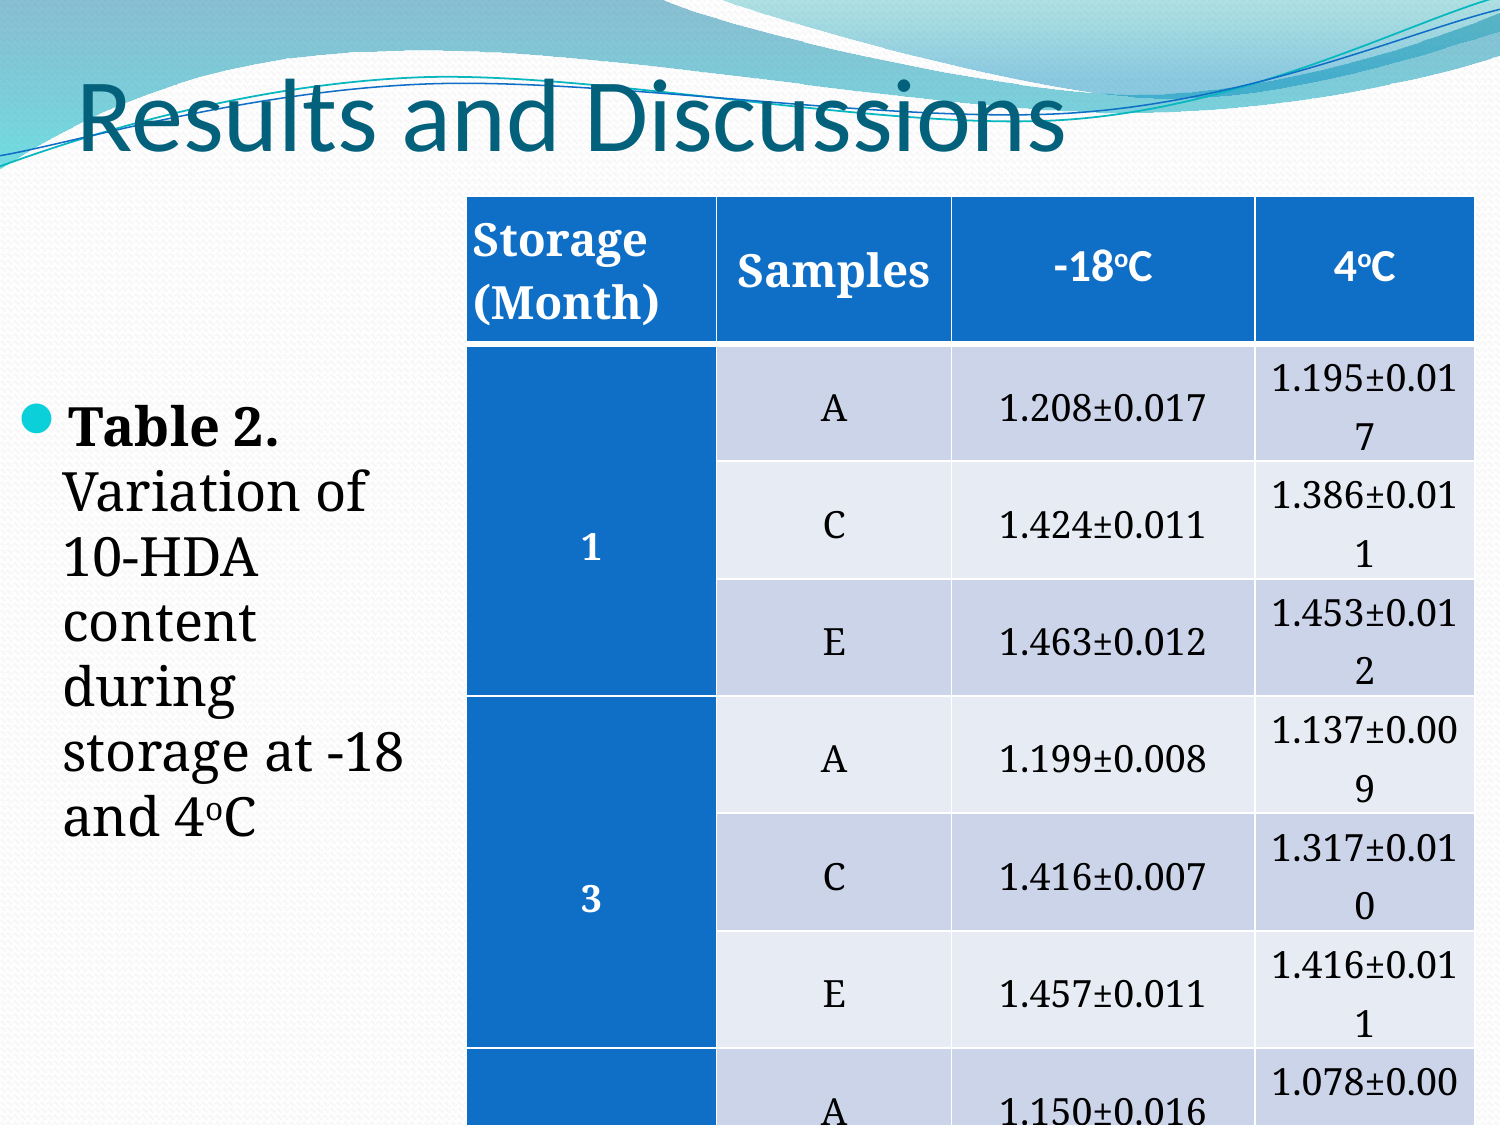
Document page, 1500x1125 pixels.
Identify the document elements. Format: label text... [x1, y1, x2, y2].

table_cell 1.386±0.011 [1256, 462, 1474, 578]
table_cell C [717, 462, 951, 578]
title Results and Discussions [76, 3, 1427, 173]
table_header 4oC [1256, 197, 1474, 341]
table_cell 1 [467, 347, 716, 695]
table_cell 1.208±0.017 [952, 347, 1254, 460]
table_cell 1.463±0.012 [952, 580, 1254, 695]
table_cell C [717, 814, 951, 930]
table_cell 1.424±0.011 [952, 462, 1254, 578]
table_cell 1.416±0.011 [1256, 932, 1474, 1047]
table_cell A [717, 1049, 951, 1125]
table_cell 1.078±0.007 [1256, 1049, 1474, 1125]
table_header -18oC [952, 197, 1254, 341]
table_cell 3 [467, 697, 716, 1047]
table_cell 1.199±0.008 [952, 697, 1254, 812]
table_cell 1.317±0.010 [1256, 814, 1474, 930]
table_cell 1.453±0.012 [1256, 580, 1474, 695]
table_cell A [717, 347, 951, 460]
list Table 2. Variation of 10-HDA content during storage at -18 and 4oC [2, 385, 443, 846]
table_cell 1.416±0.007 [952, 814, 1254, 930]
table_cell 1.137±0.009 [1256, 697, 1474, 812]
table_cell A [717, 697, 951, 812]
table_cell E [717, 580, 951, 695]
table_cell 1.457±0.011 [952, 932, 1254, 1047]
table_header Storage (Month) [467, 197, 716, 341]
table_cell 1.195±0.017 [1256, 347, 1474, 460]
table_cell 1.150±0.016 [952, 1049, 1254, 1125]
table_cell E [717, 932, 951, 1047]
table_cell 6 [467, 1049, 716, 1125]
table_header Samples [717, 197, 951, 341]
